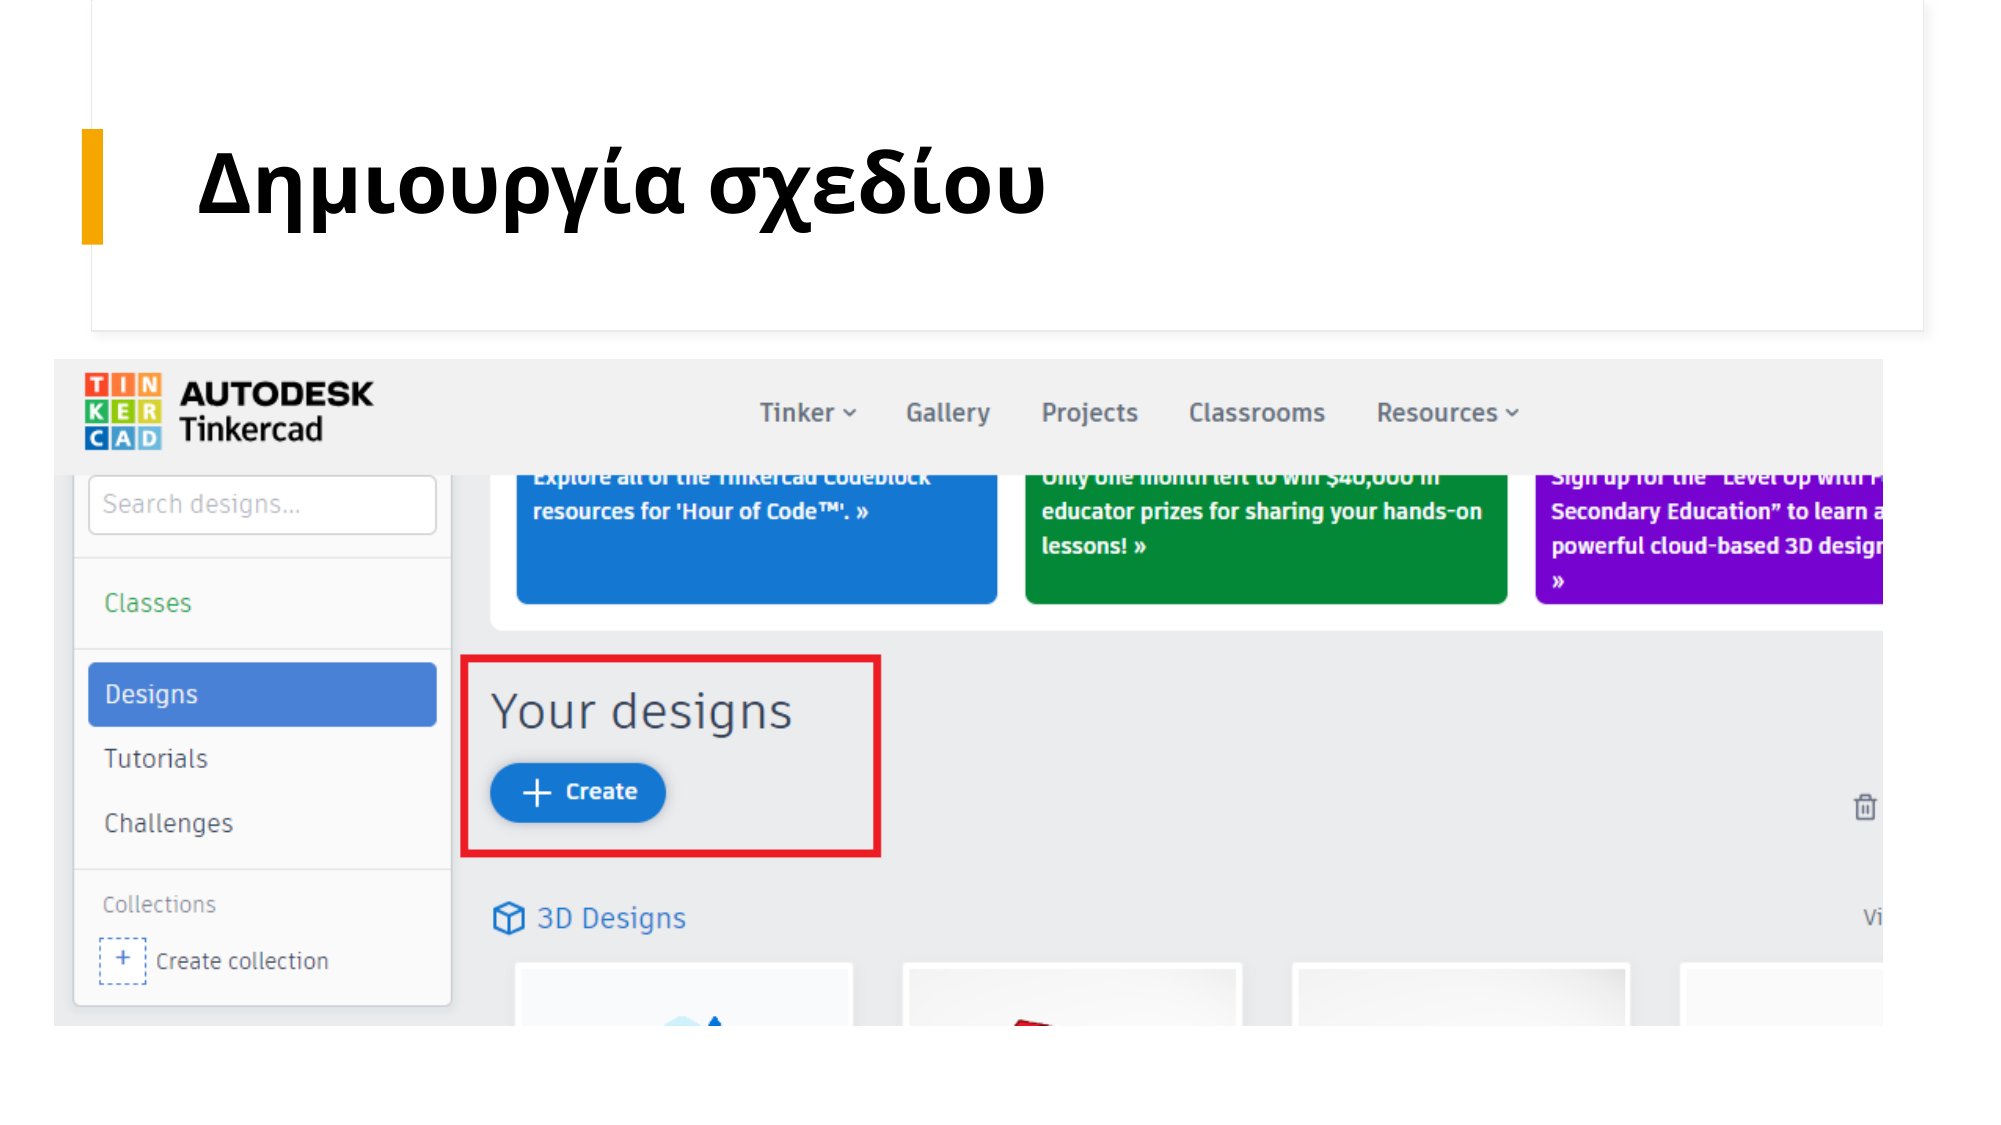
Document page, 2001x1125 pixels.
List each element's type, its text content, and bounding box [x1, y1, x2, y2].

title Δημιουργία σχεδίου [183, 90, 1851, 284]
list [54, 360, 1883, 1026]
